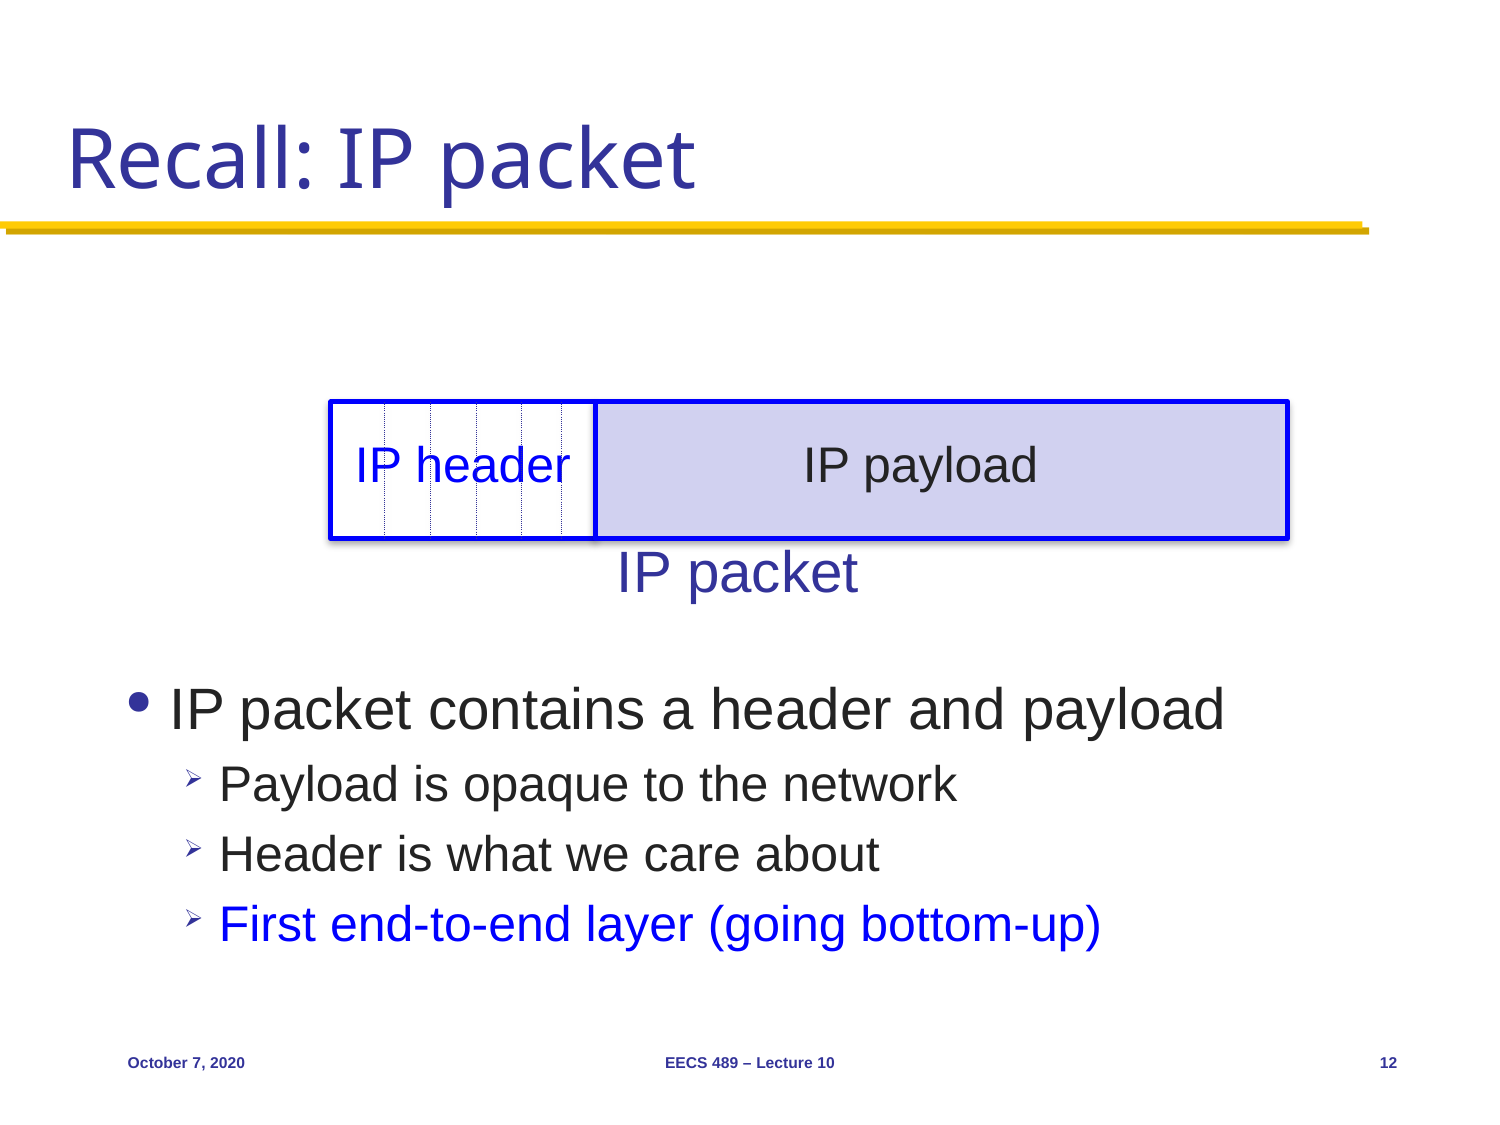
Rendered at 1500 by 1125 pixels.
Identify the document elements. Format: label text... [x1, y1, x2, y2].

footer EECS 489 – Lecture 10 [512, 1024, 988, 1101]
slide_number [112, 1024, 426, 1101]
text_box IP packet [569, 548, 907, 612]
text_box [318, 401, 1288, 540]
list IP packet contains a header and payload Payload is opaque to the network Header is what we care about First end-to-end layer (going bottom-up) [112, 663, 1413, 988]
slide_number 12 [1312, 1024, 1413, 1101]
title Recall: IP packet [49, 24, 1451, 213]
